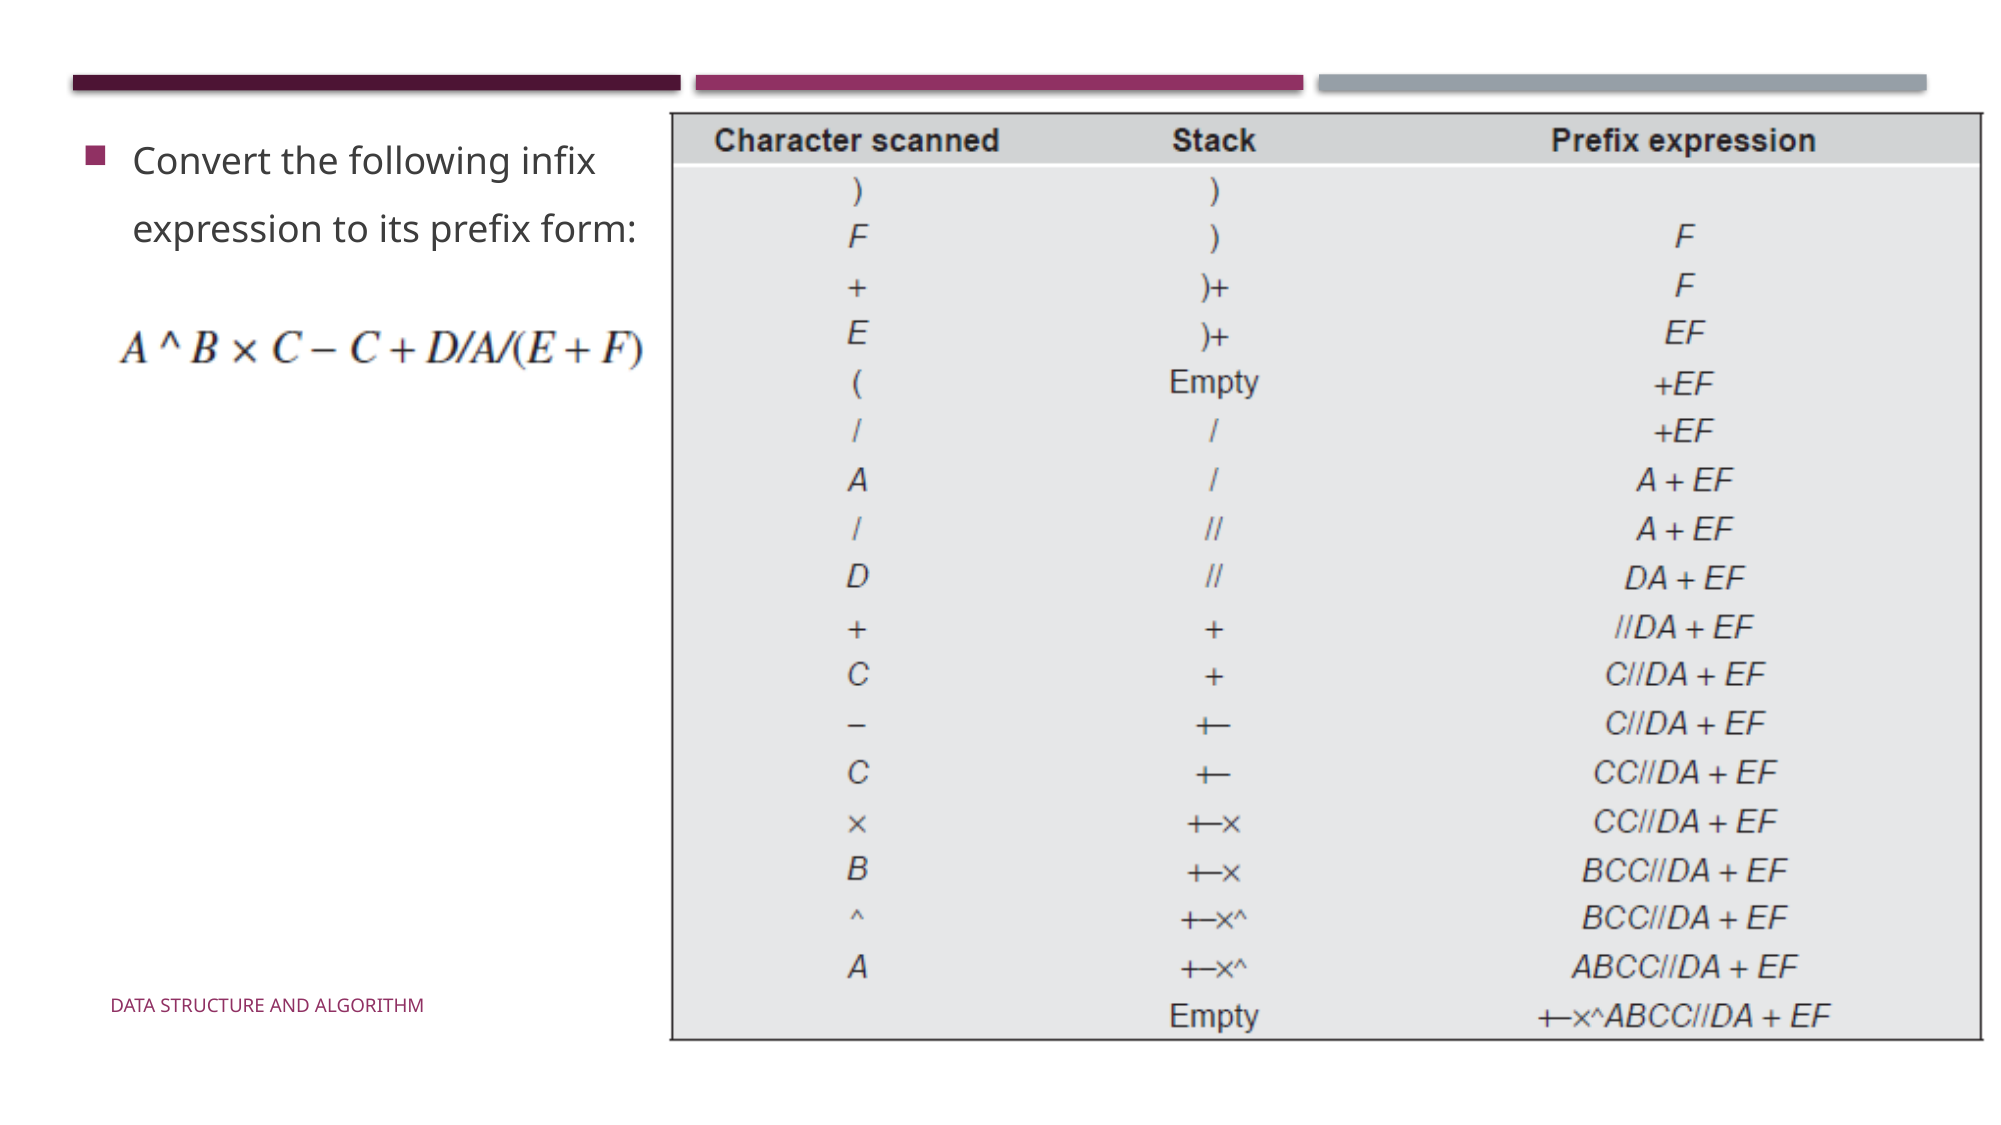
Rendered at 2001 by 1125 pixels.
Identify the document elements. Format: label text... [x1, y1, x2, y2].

footer Data Structure and Algorithm [95, 976, 657, 1037]
list Convert the following infix expression to its prefix form: [67, 99, 661, 703]
picture [113, 99, 2000, 1057]
